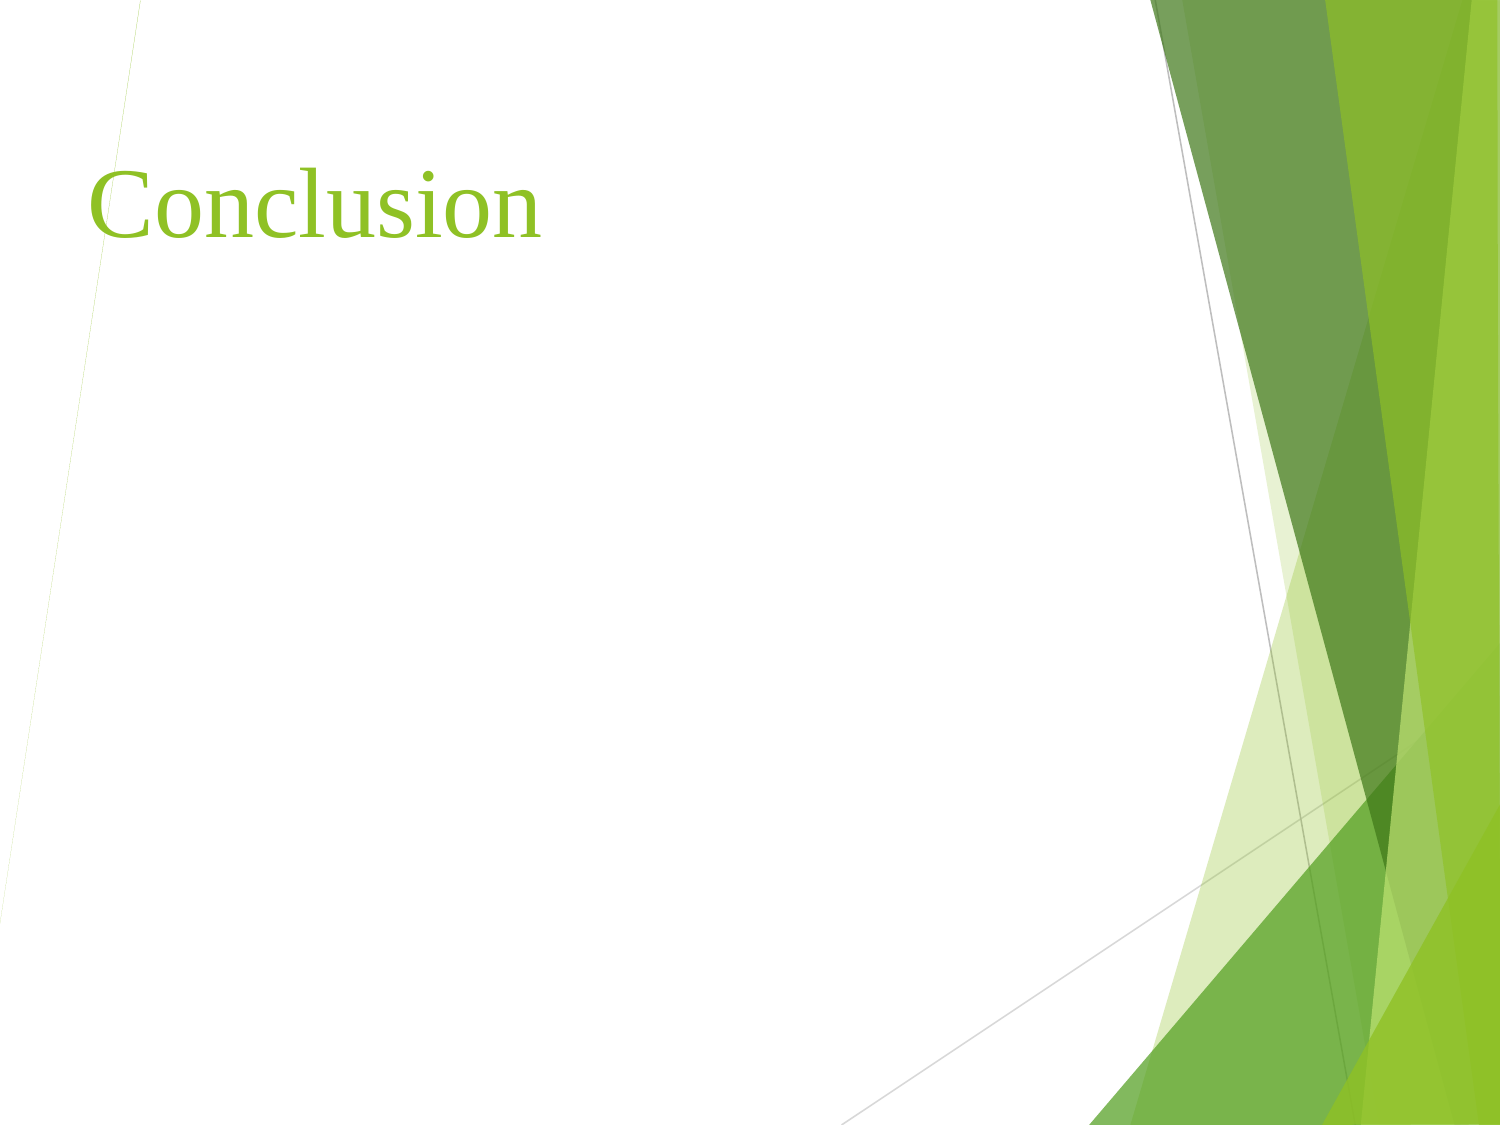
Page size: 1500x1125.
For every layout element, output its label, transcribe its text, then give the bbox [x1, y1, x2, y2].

title Conclusion [87, 137, 1406, 262]
